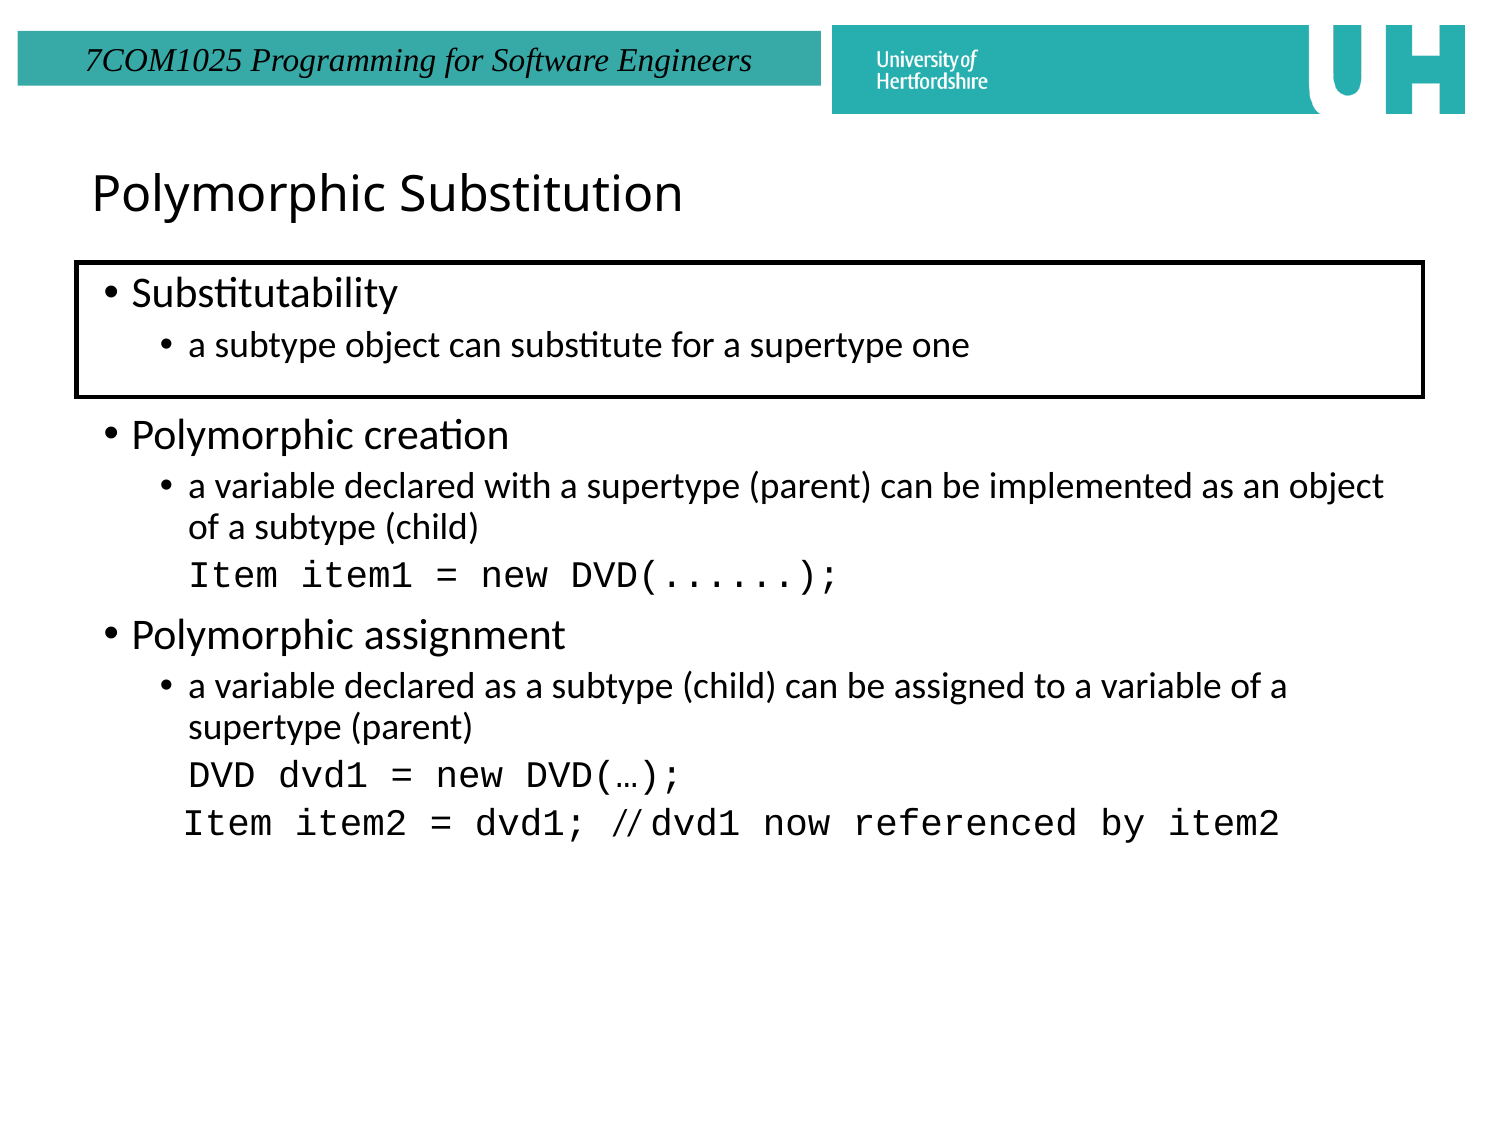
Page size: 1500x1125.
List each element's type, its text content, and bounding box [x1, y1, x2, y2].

list Substitutability a subtype object can substitute for a supertype one Polymorphic creation a variable declared with a supertype (parent) can be implemented as an object of a subtype (child) Item item1 = new DVD(......); Polymorphic assignment a variable declared as a subtype (child) can be assigned to a variable of a supertype (parent) DVD dvd1 = new DVD(…); Item item2 = dvd1; // dvd1 now referenced by item2 [88, 398, 1412, 1038]
title Polymorphic Substitution [76, 125, 1370, 231]
text_box [76, 262, 1424, 398]
picture [832, 25, 1465, 114]
